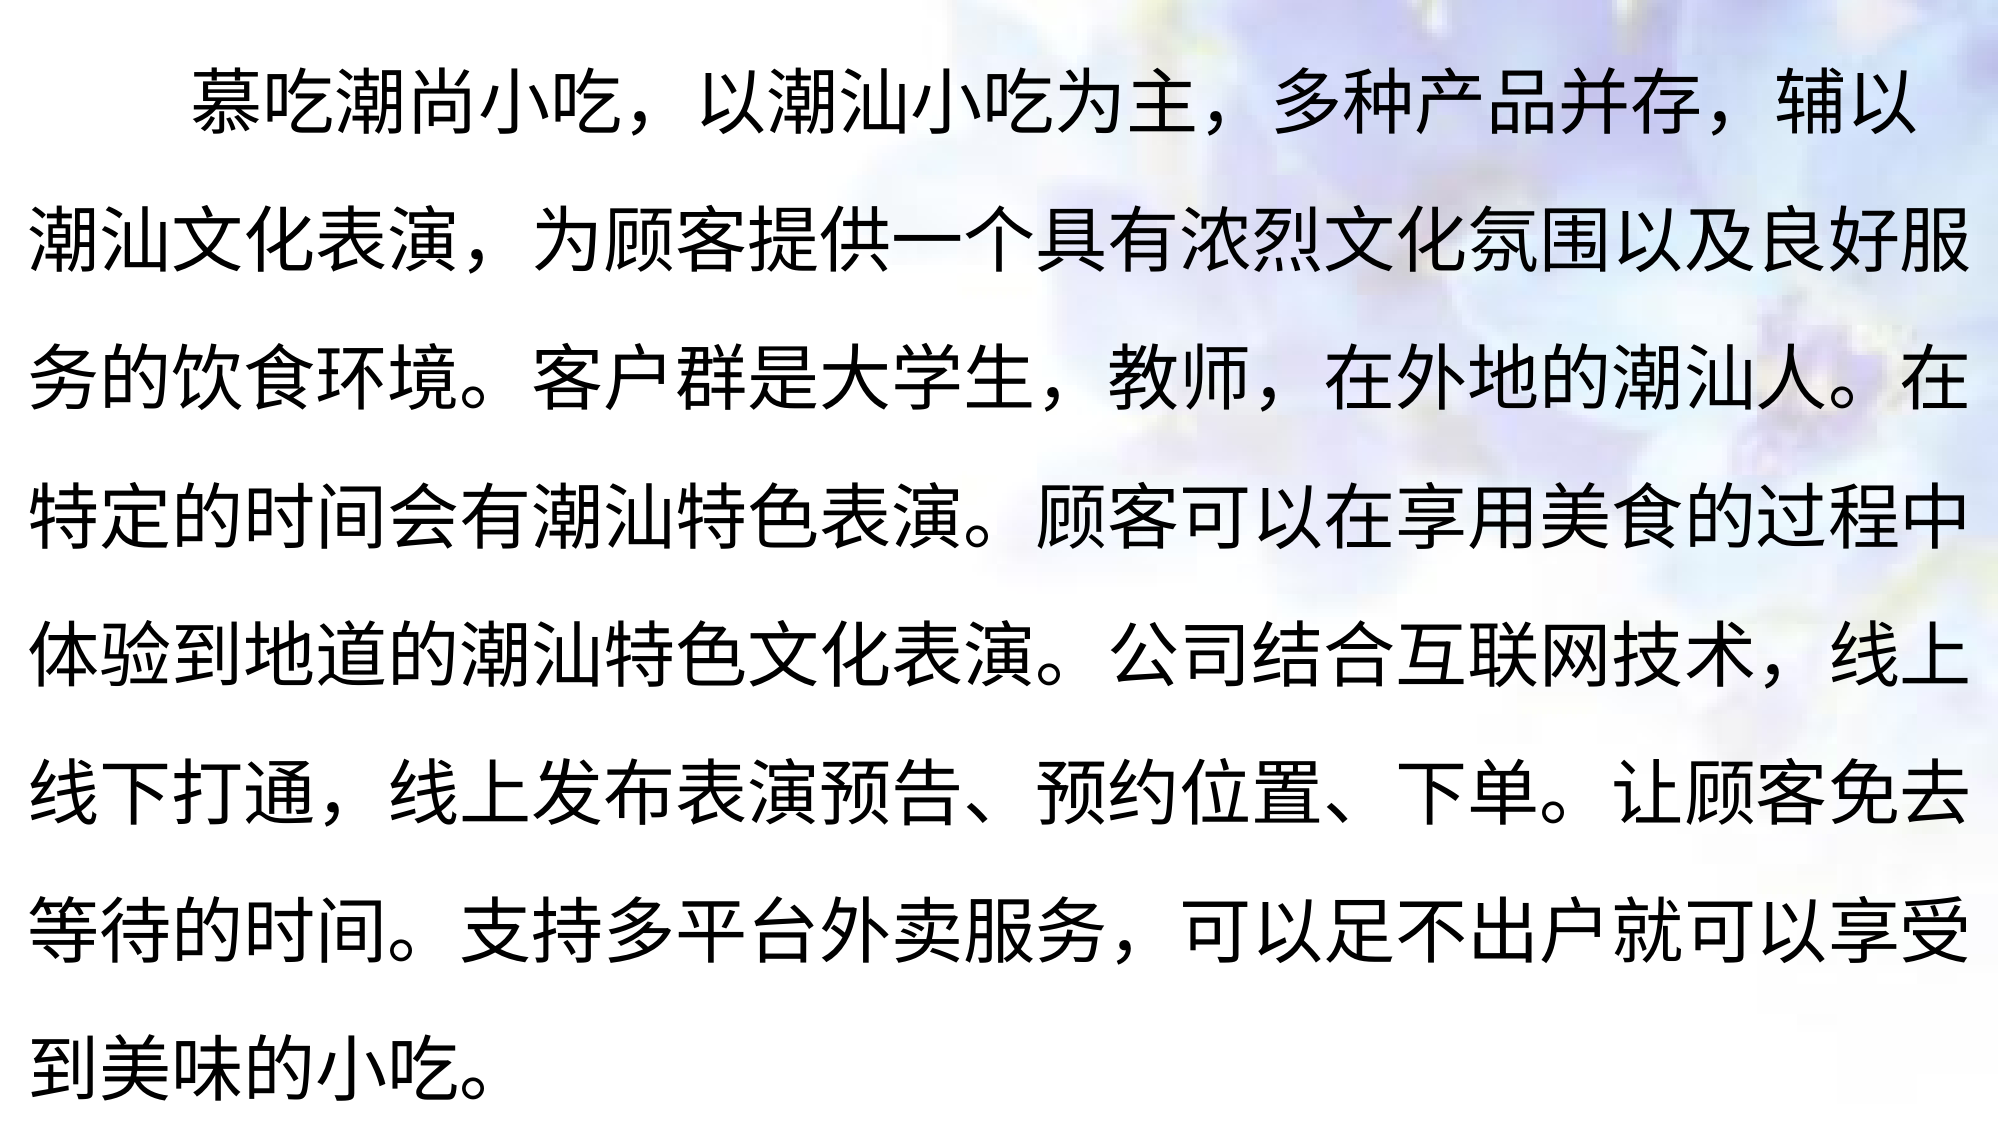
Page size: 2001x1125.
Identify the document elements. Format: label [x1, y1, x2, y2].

list [0, 0, 1998, 1119]
